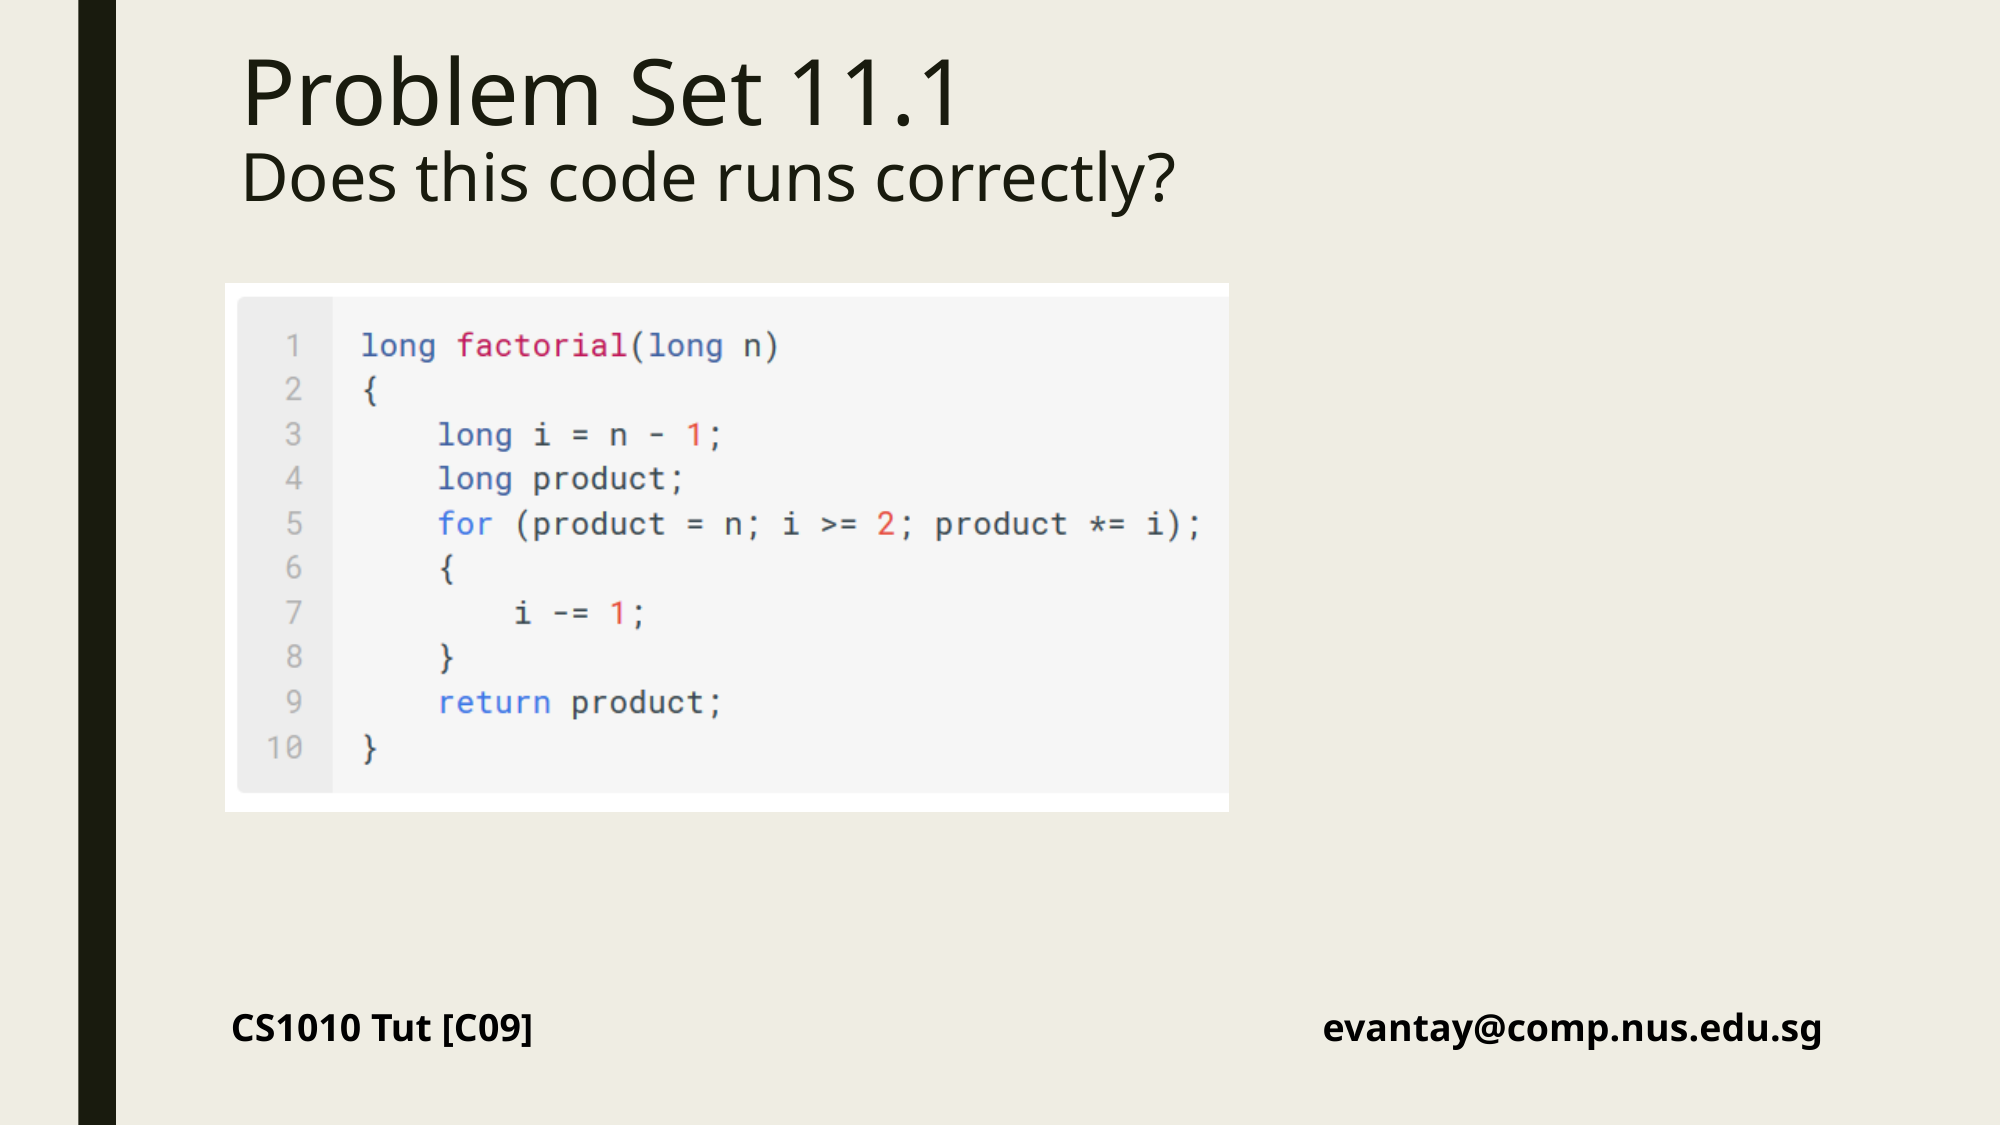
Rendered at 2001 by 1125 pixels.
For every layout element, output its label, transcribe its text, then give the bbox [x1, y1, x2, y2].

title Problem Set 11.1 Does this code runs correctly? [225, 39, 1800, 284]
picture [224, 283, 1229, 812]
